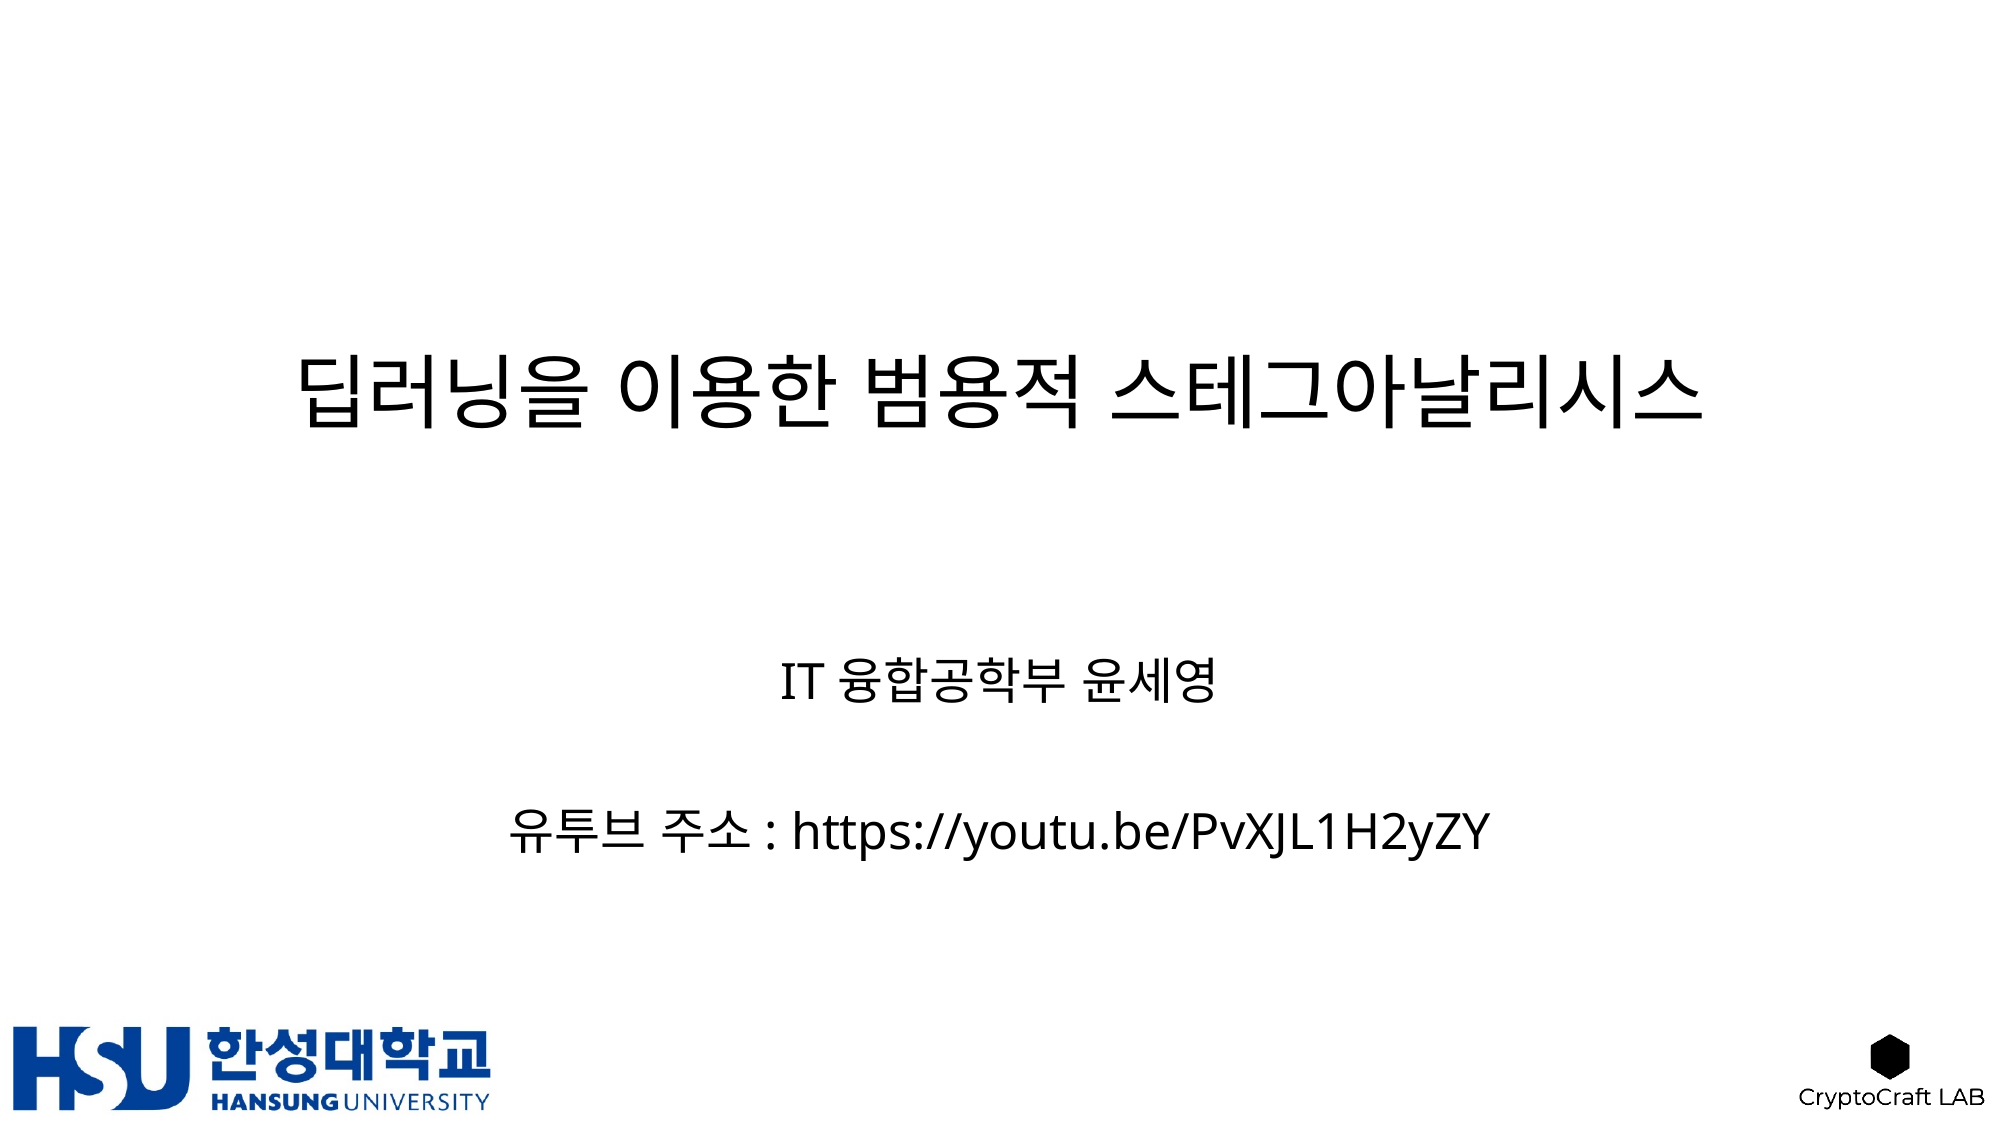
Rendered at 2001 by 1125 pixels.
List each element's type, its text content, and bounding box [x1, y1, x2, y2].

picture [4, 1016, 501, 1122]
title 딥러닝을 이용한 범용적 스테그아날리시스 [0, 200, 2000, 593]
subtitle IT융합공학부 윤세영 유투브 주소: https://youtu.be/PvXJL1H2yZY [0, 622, 2000, 895]
picture [1784, 1019, 2000, 1125]
